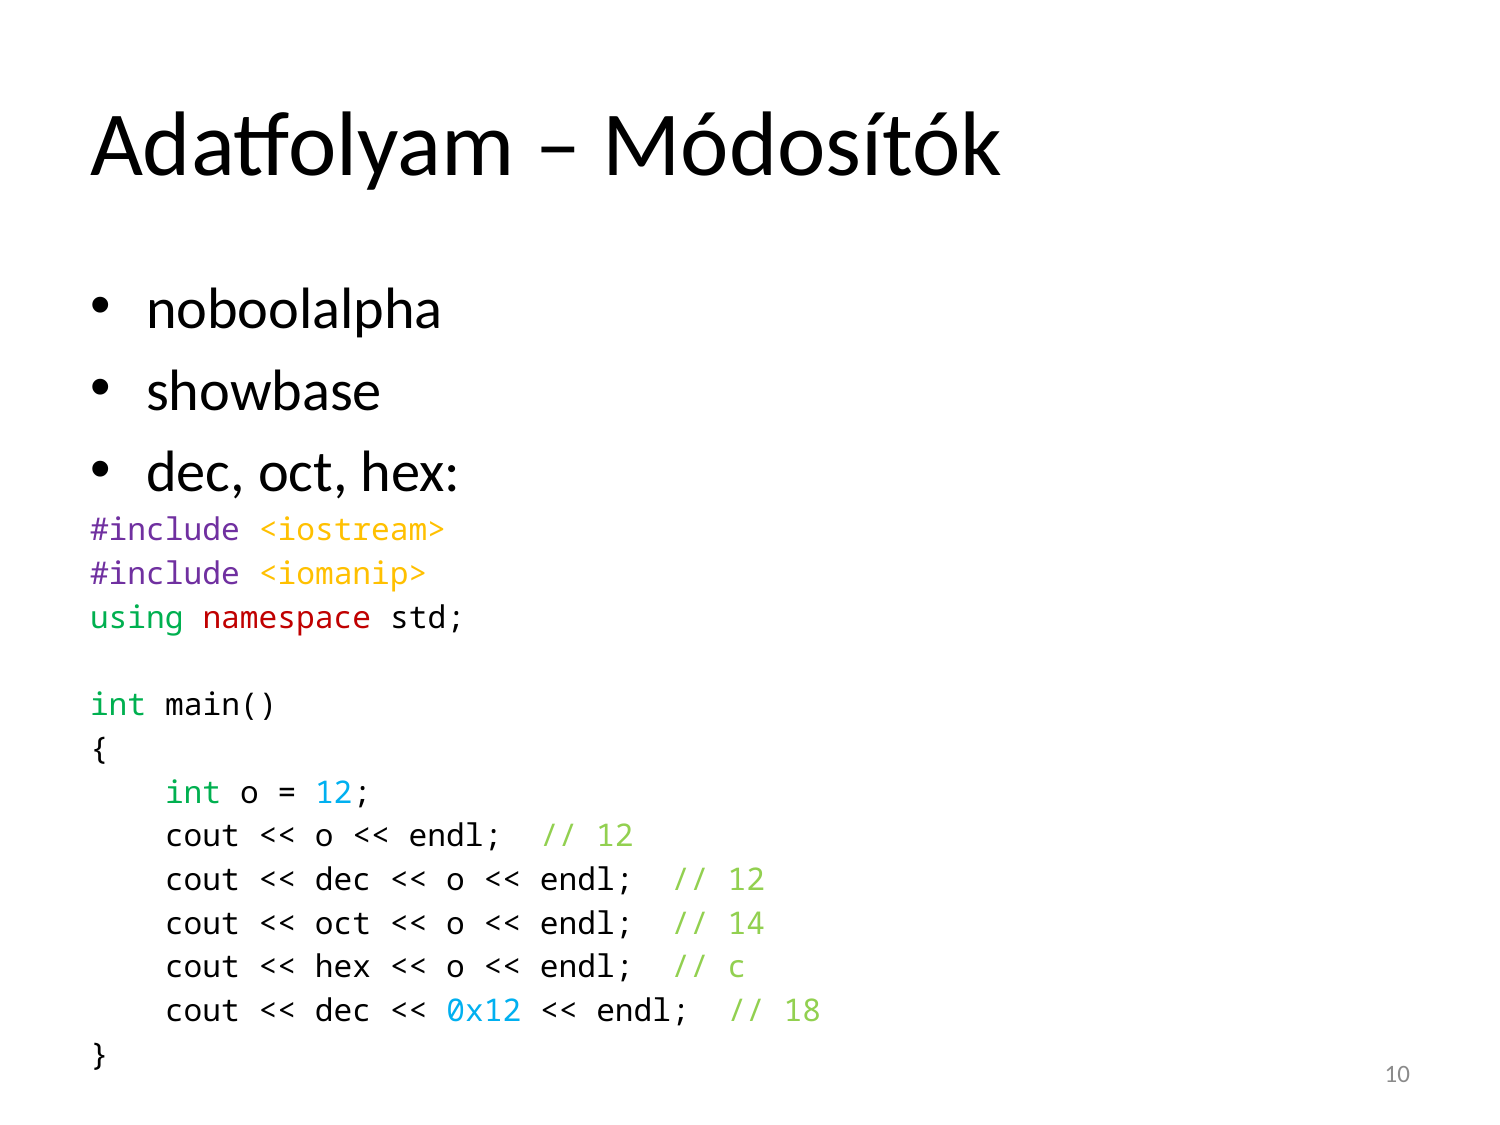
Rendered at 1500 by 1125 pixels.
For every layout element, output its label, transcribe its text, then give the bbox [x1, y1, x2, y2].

slide_number 10 [1074, 1042, 1425, 1103]
list noboolalpha showbase dec, oct, hex: #include <iostream> #include <iomanip> using namespace std; int main() { int o = 12; cout << o << endl; // 12 cout << dec << o << endl; // 12 cout << oct << o << endl; // 14 cout << hex << o << endl; // c cout << dec << 0x12 << endl; // 18 } [75, 262, 1425, 1125]
title Adatfolyam – Módosítók [75, 45, 1425, 233]
